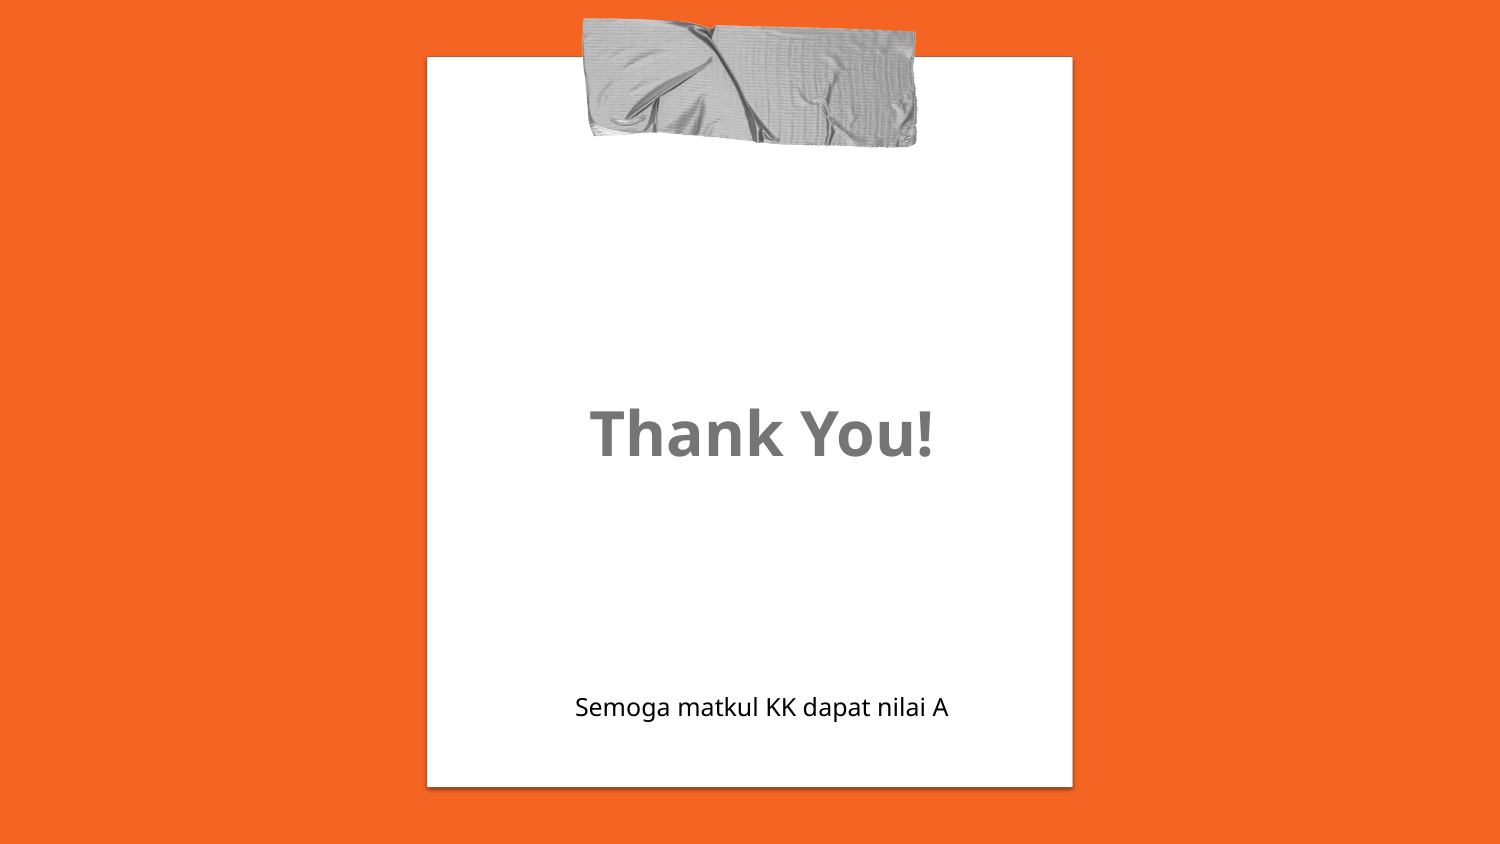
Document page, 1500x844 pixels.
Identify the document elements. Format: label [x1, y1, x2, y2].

picture [400, 16, 1100, 818]
